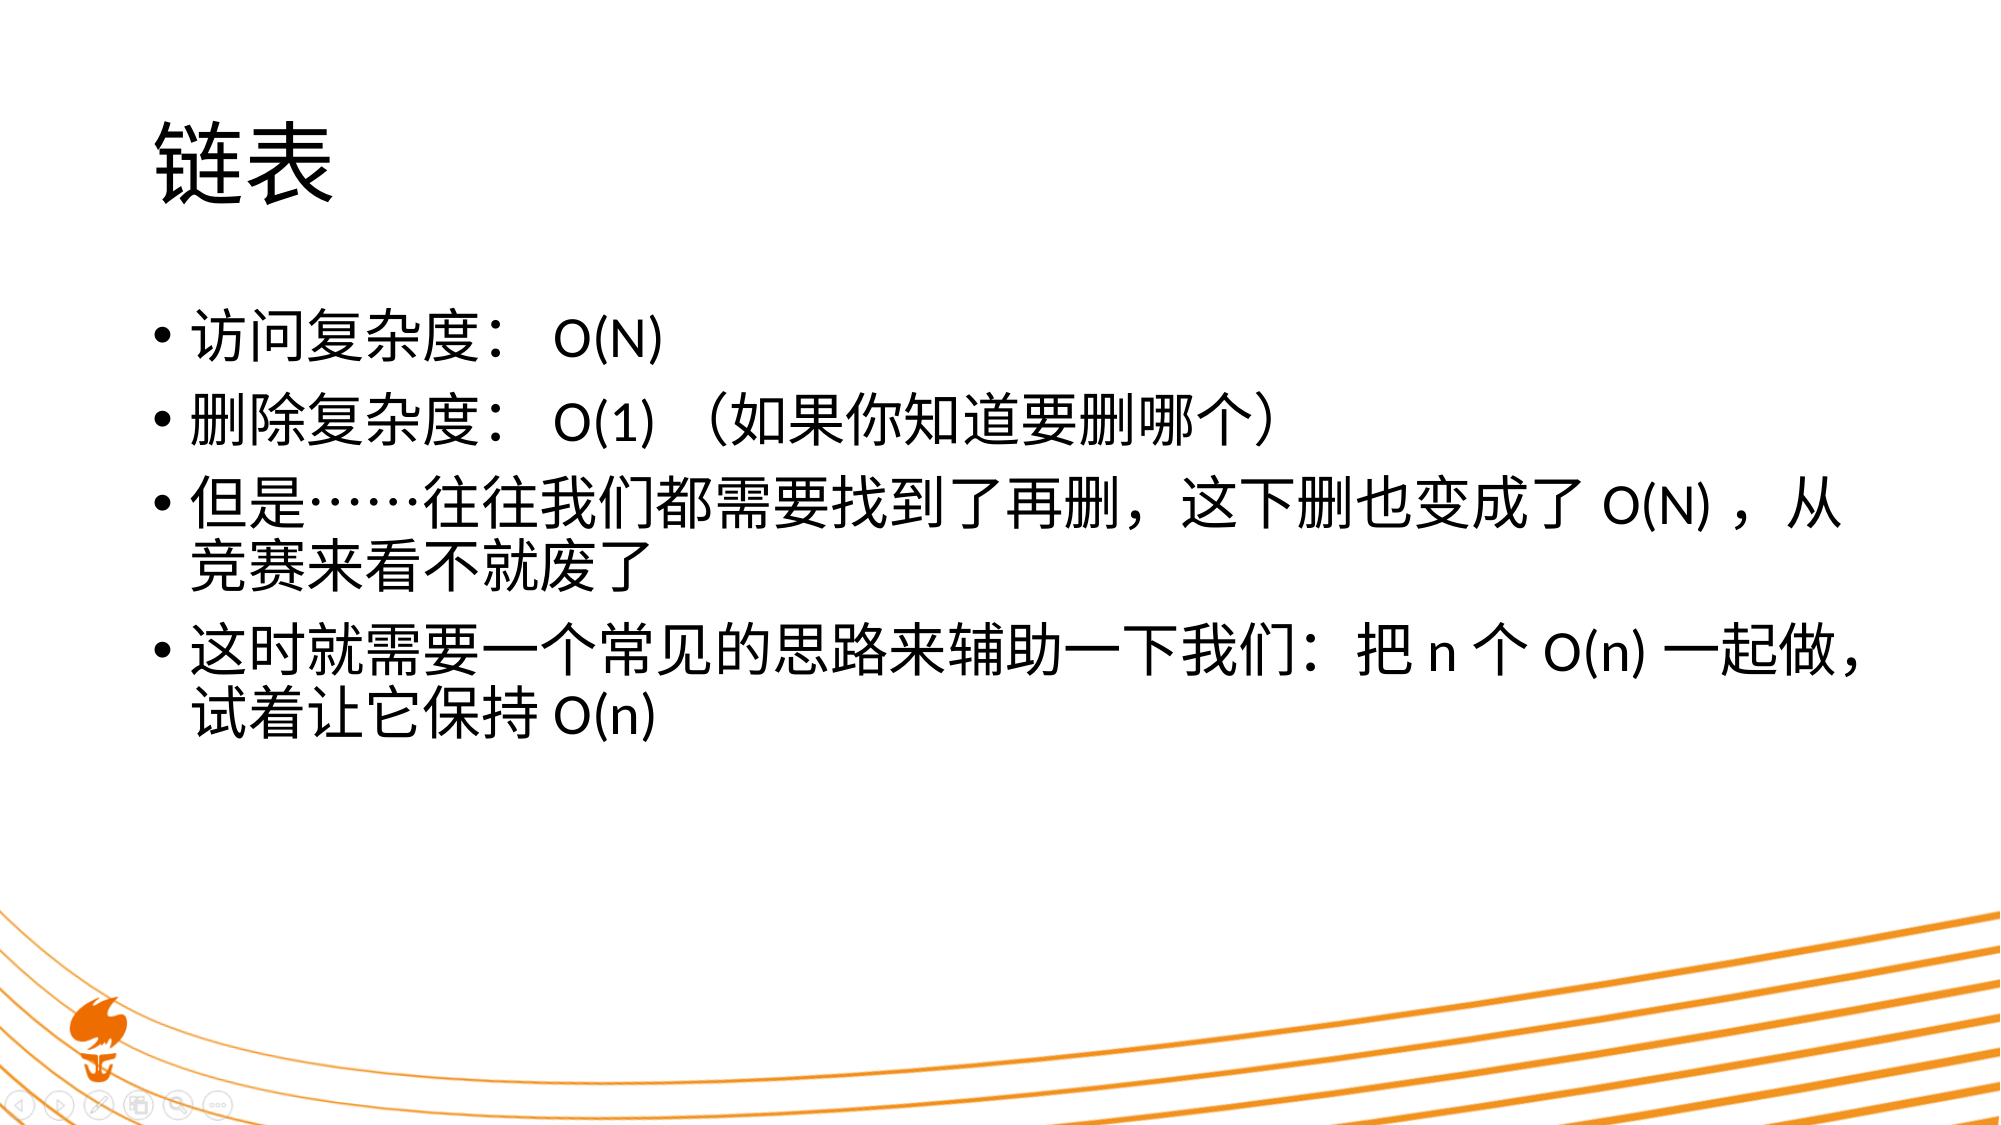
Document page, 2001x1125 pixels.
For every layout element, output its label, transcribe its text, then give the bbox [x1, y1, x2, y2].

title 链表 [137, 59, 1863, 278]
picture [0, 0, 2000, 1125]
list 访问复杂度：O(N) 删除复杂度：O(1)（如果你知道要删哪个） 但是……往往我们都需要找到了再删，这下删也变成了O(N)，从竞赛来看不就废了 这时就需要一个常见的思路来辅助一下我们：把n个O(n)一起做，试着让它保持O(n) [137, 299, 1863, 1014]
